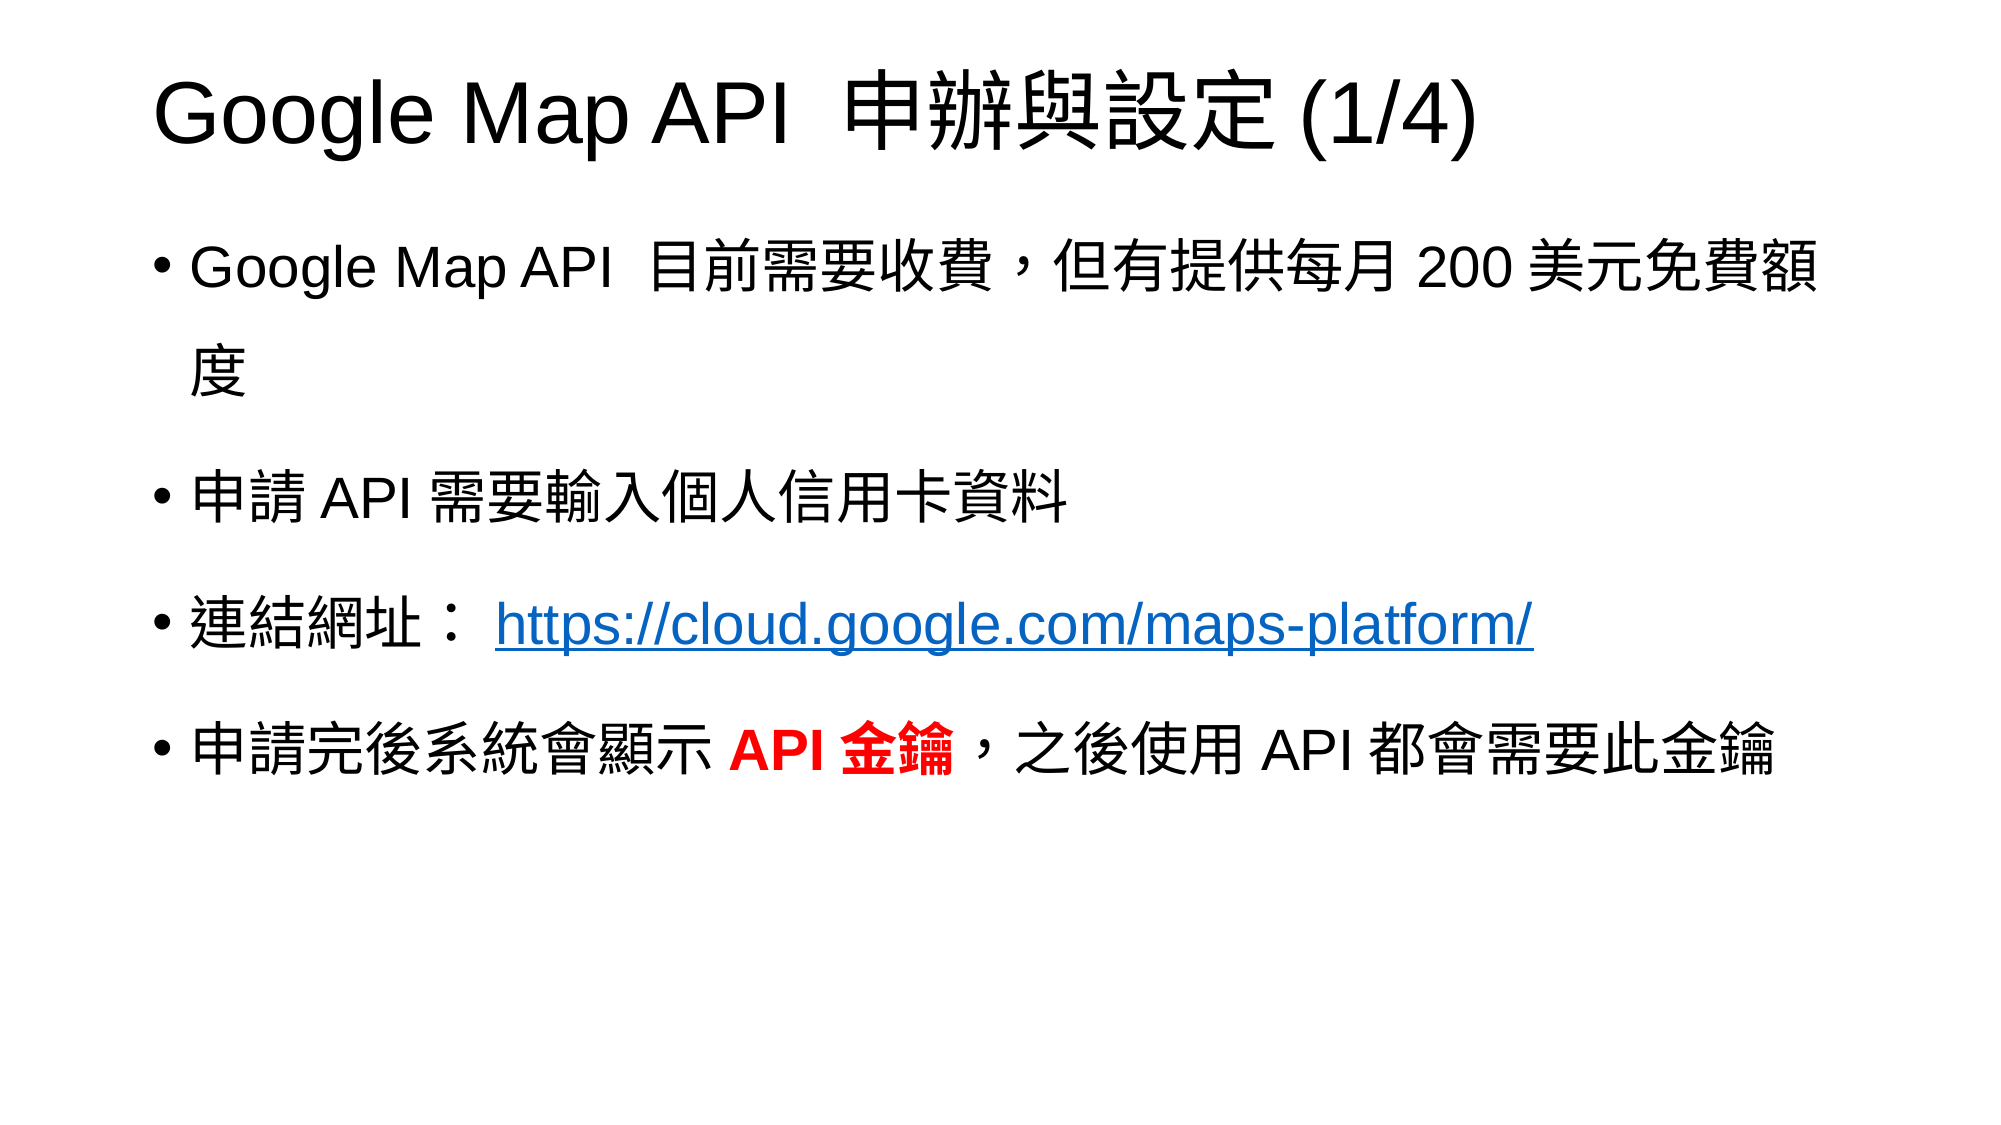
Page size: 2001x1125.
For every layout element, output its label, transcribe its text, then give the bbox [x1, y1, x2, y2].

list Google Map API 目前需要收費，但有提供每月200美元免費額度 申請API需要輸入個人信用卡資料 連結網址：https://cloud.google.com/maps-platform/ 申請完後系統會顯示API金鑰，之後使用API都會需要此金鑰 [137, 187, 1863, 1014]
title Google Map API 申辦與設定(1/4) [137, 59, 1863, 170]
